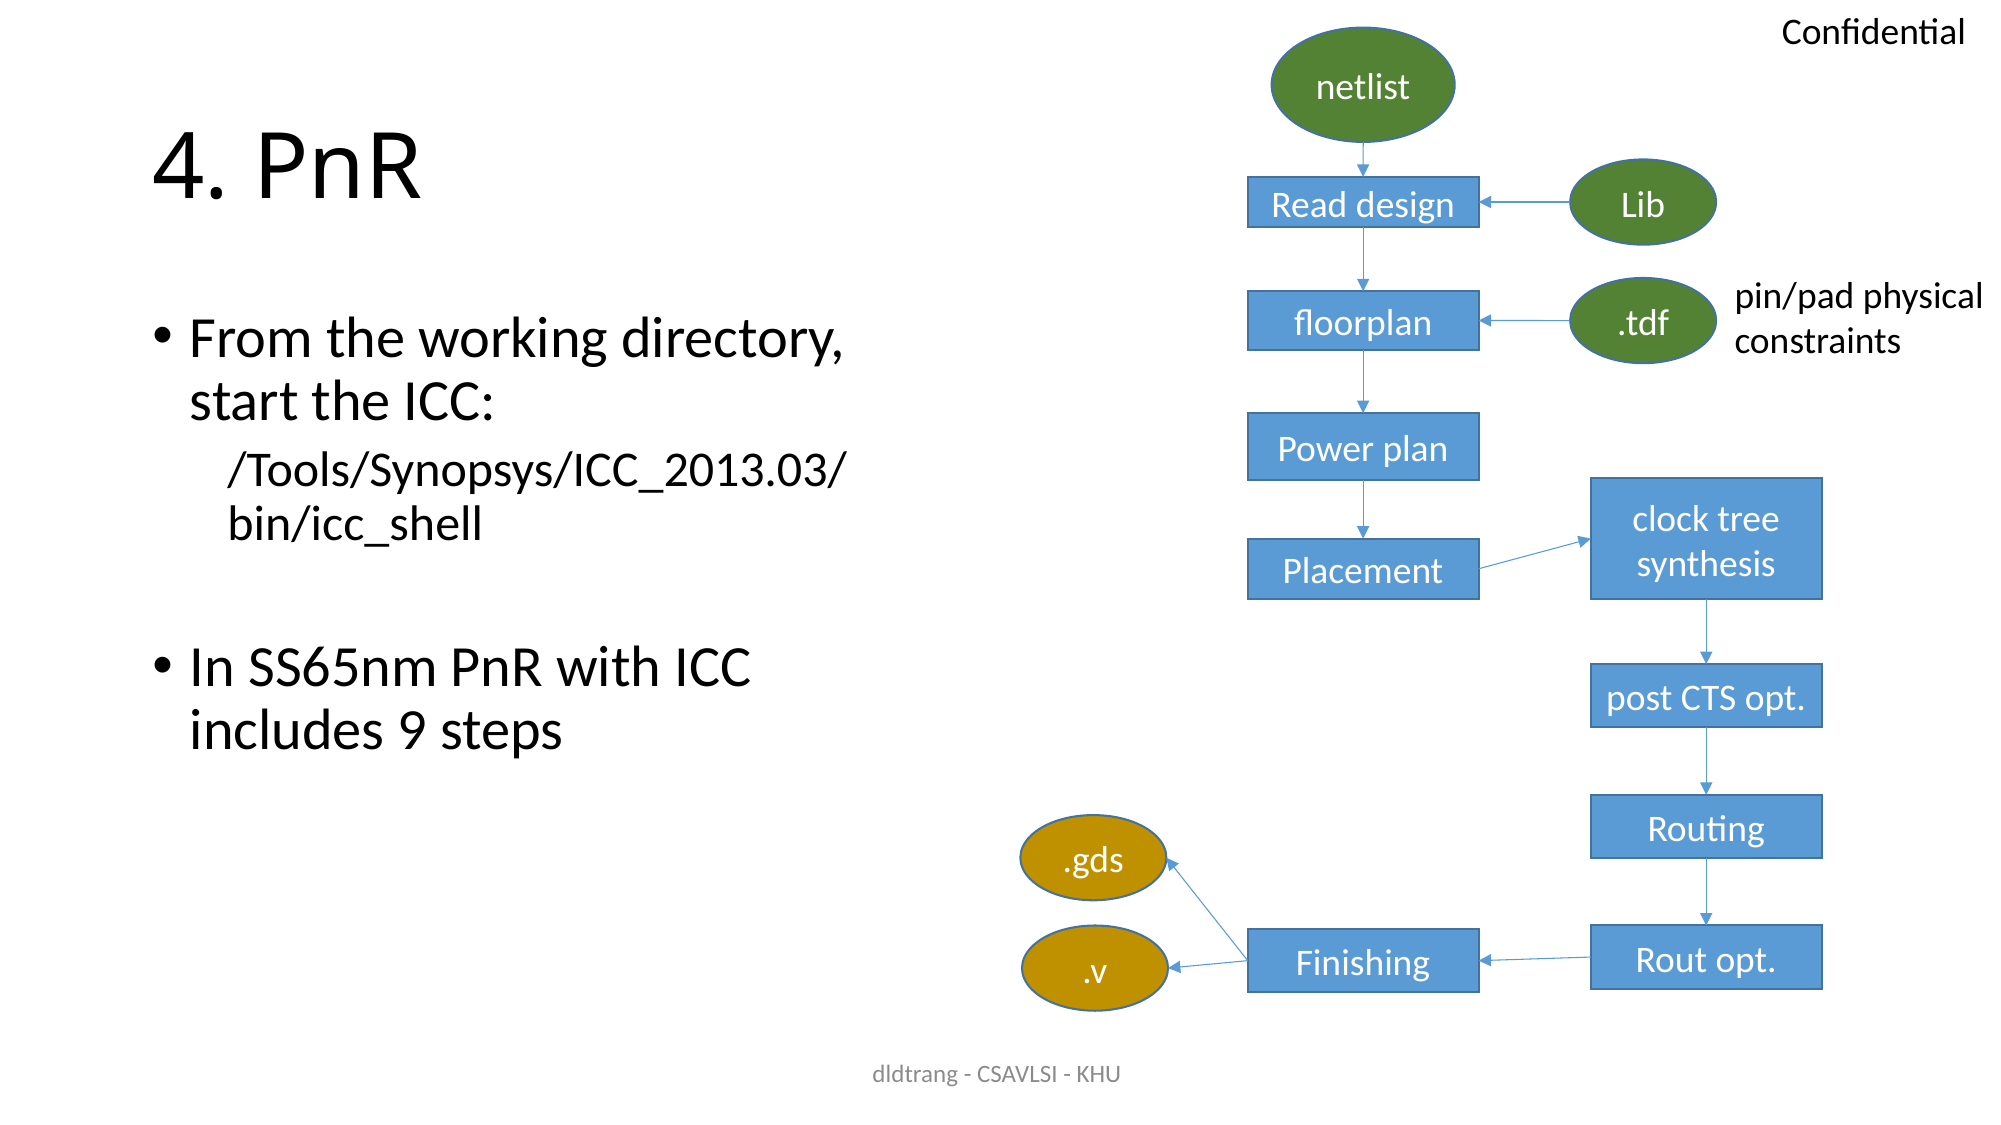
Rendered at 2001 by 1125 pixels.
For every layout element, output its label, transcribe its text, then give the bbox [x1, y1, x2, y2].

text_box Finishing [1247, 928, 1480, 993]
text_box Placement [1247, 538, 1480, 600]
text_box Lib [1569, 158, 1718, 246]
text_box clock tree synthesis [1590, 477, 1823, 600]
text_box pin/pad physical constraints [1719, 263, 2000, 368]
text_box Power plan [1247, 412, 1480, 481]
text_box netlist [1270, 26, 1456, 143]
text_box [1478, 538, 1591, 569]
text_box Routing [1590, 794, 1823, 859]
text_box .tdf [1569, 276, 1718, 365]
text_box Read design [1247, 176, 1480, 228]
text_box Rout opt. [1590, 924, 1823, 990]
text_box post CTS opt. [1590, 663, 1823, 728]
text_box floorplan [1247, 290, 1480, 351]
title 4. PnR [137, 59, 636, 278]
text_box .gds [1019, 814, 1168, 902]
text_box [1166, 857, 1248, 961]
text_box .v [1020, 924, 1169, 1012]
list From the working directory, start the ICC: /Tools/Synopsys/ICC_2013.03/bin/icc_shell In SS65nm PnR with ICC includes 9 steps [137, 299, 892, 1014]
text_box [1478, 957, 1591, 961]
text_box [1167, 960, 1248, 969]
footer dldtrang - CSAVLSI - KHU [662, 1042, 1338, 1103]
